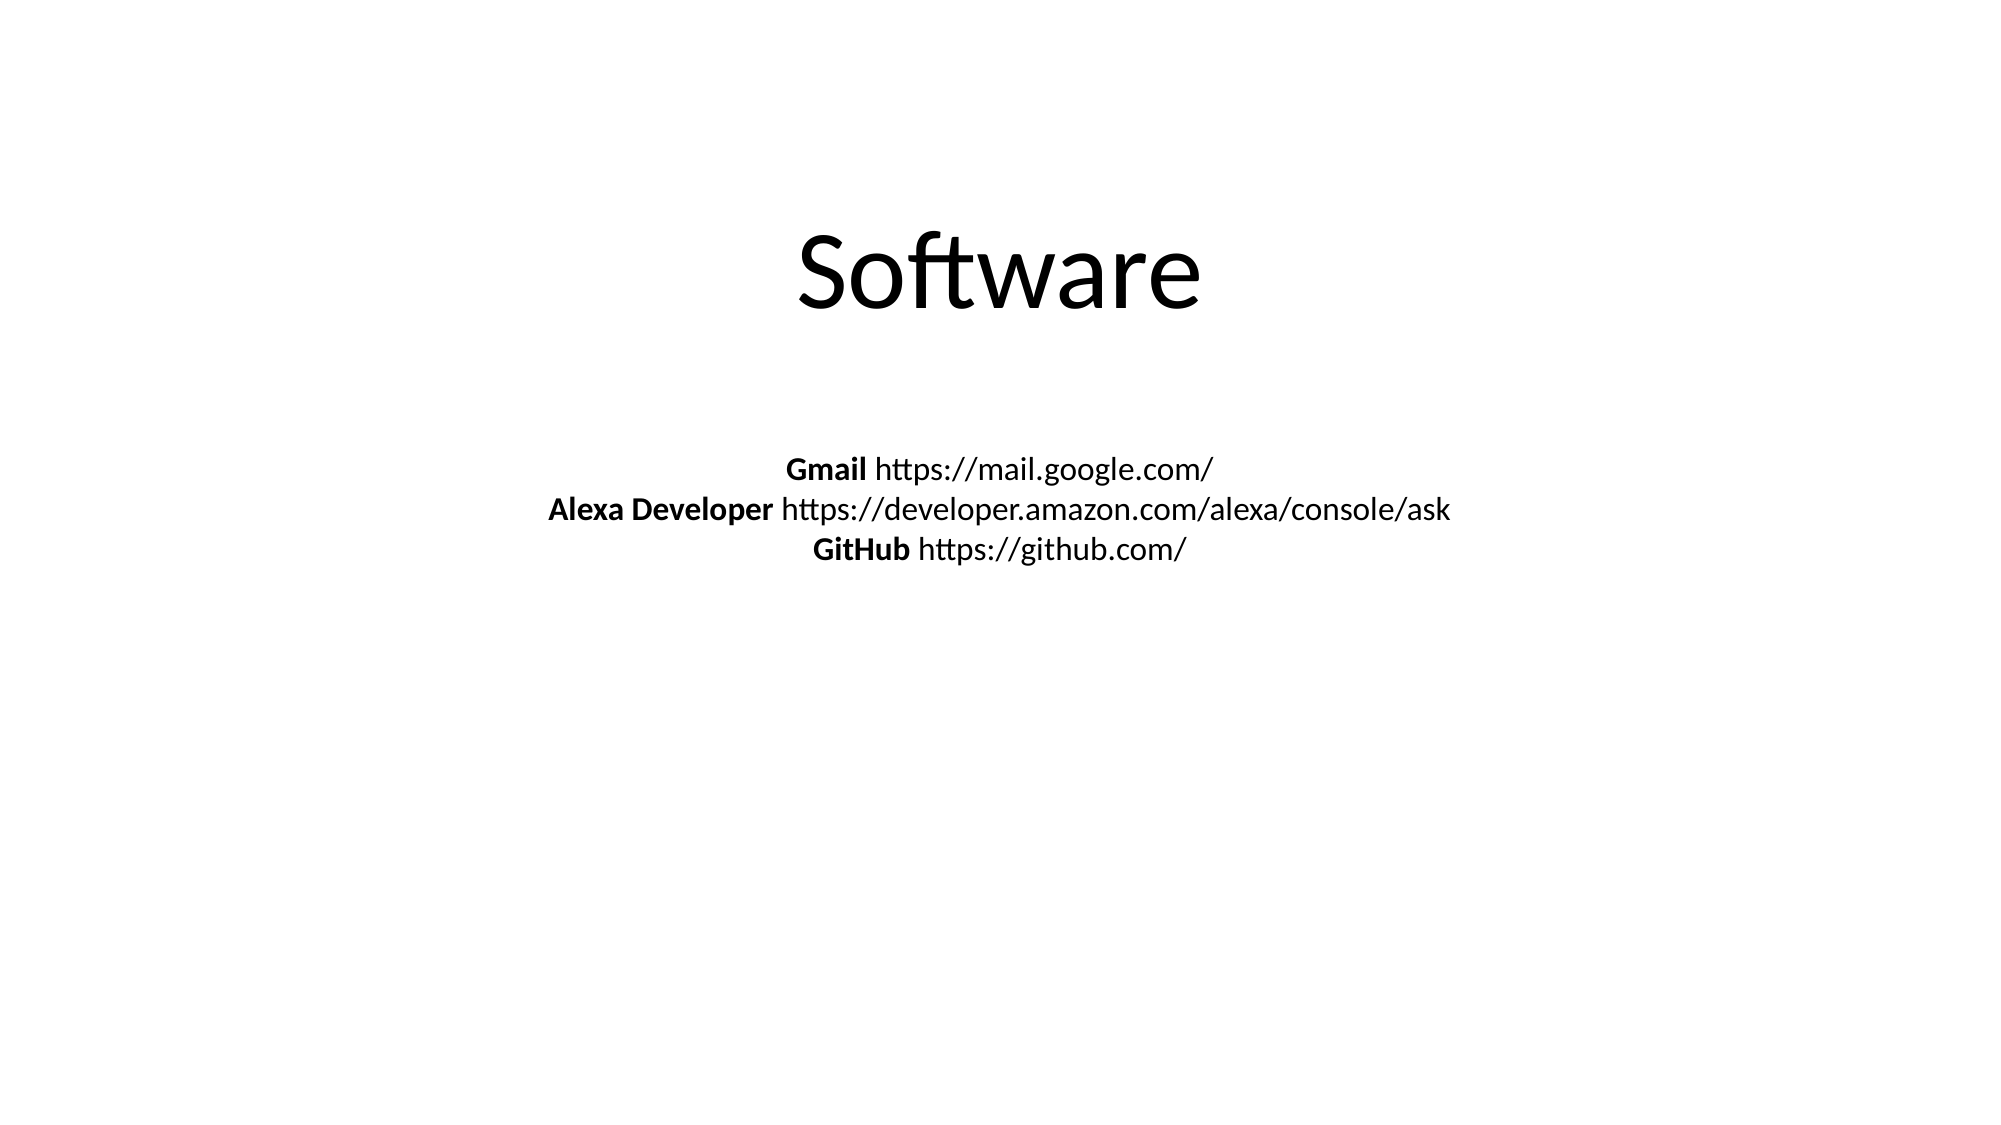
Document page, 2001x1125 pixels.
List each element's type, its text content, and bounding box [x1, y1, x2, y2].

text_box Gmail https://mail.google.com/ Alexa Developer https://developer.amazon.com/alexa/console/ask GitHub https://github.com/ [297, 439, 1703, 575]
text_box Software [781, 188, 1219, 339]
